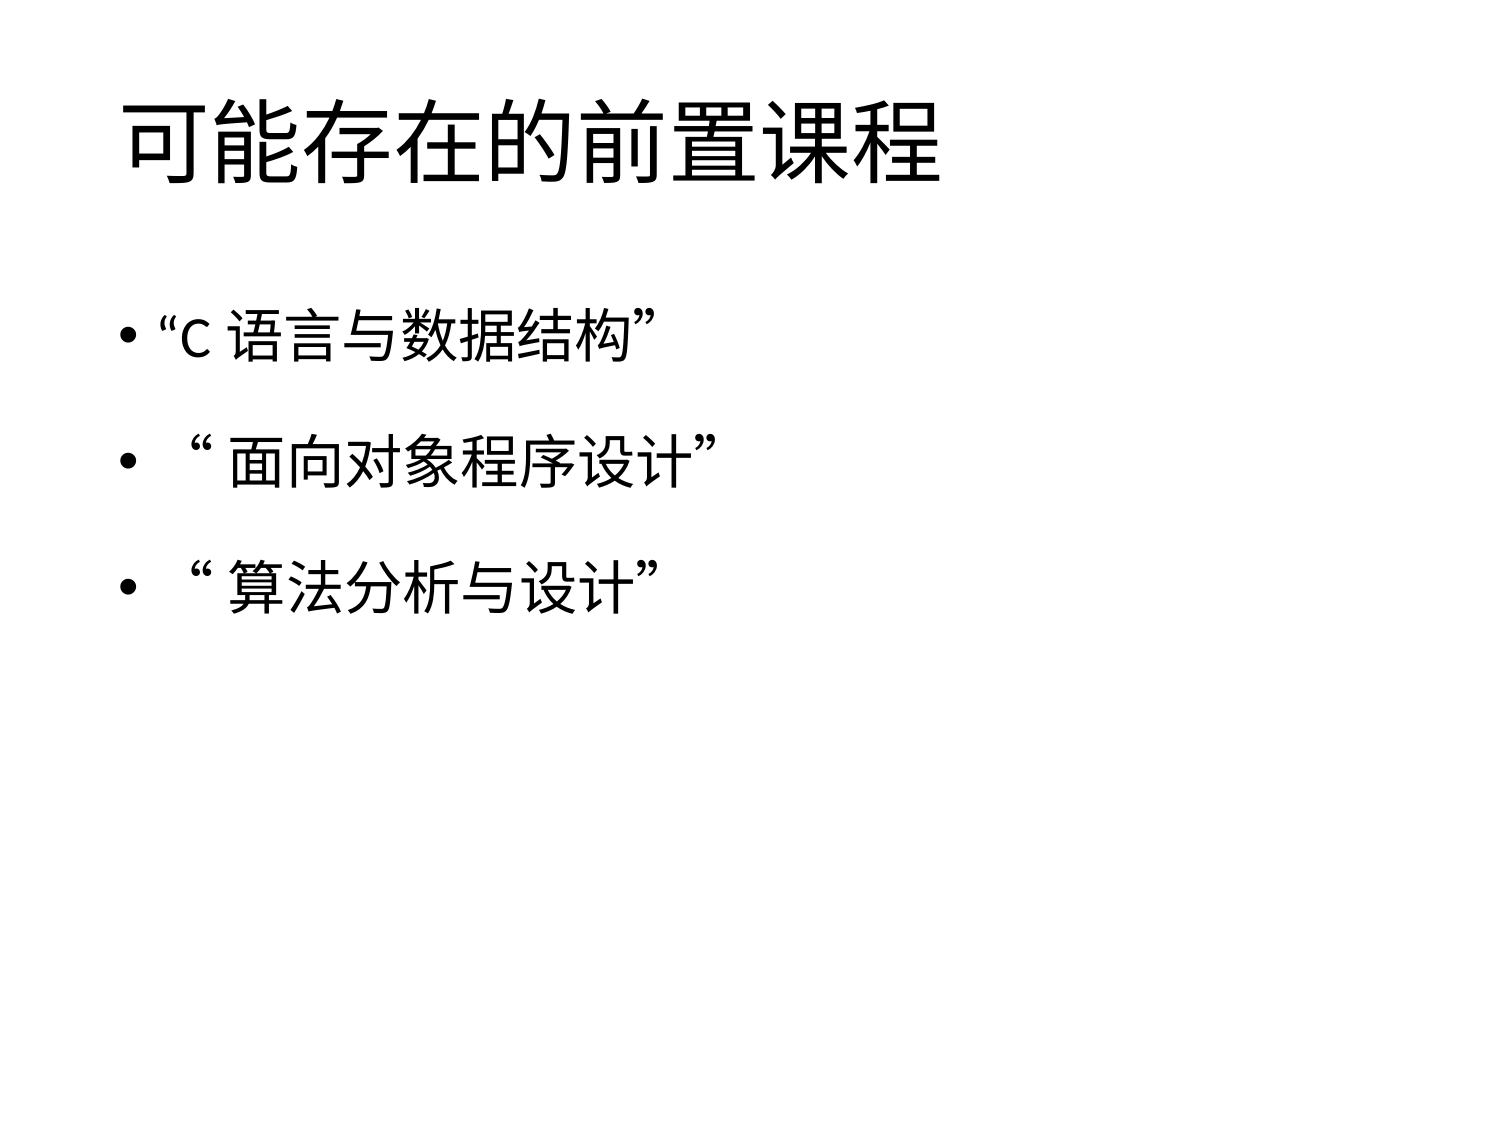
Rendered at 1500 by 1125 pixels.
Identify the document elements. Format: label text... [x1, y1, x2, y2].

title 可能存在的前置课程 [103, 59, 1397, 235]
list “C语言与数据结构” “面向对象程序设计” “算法分析与设计” [103, 256, 1397, 1014]
